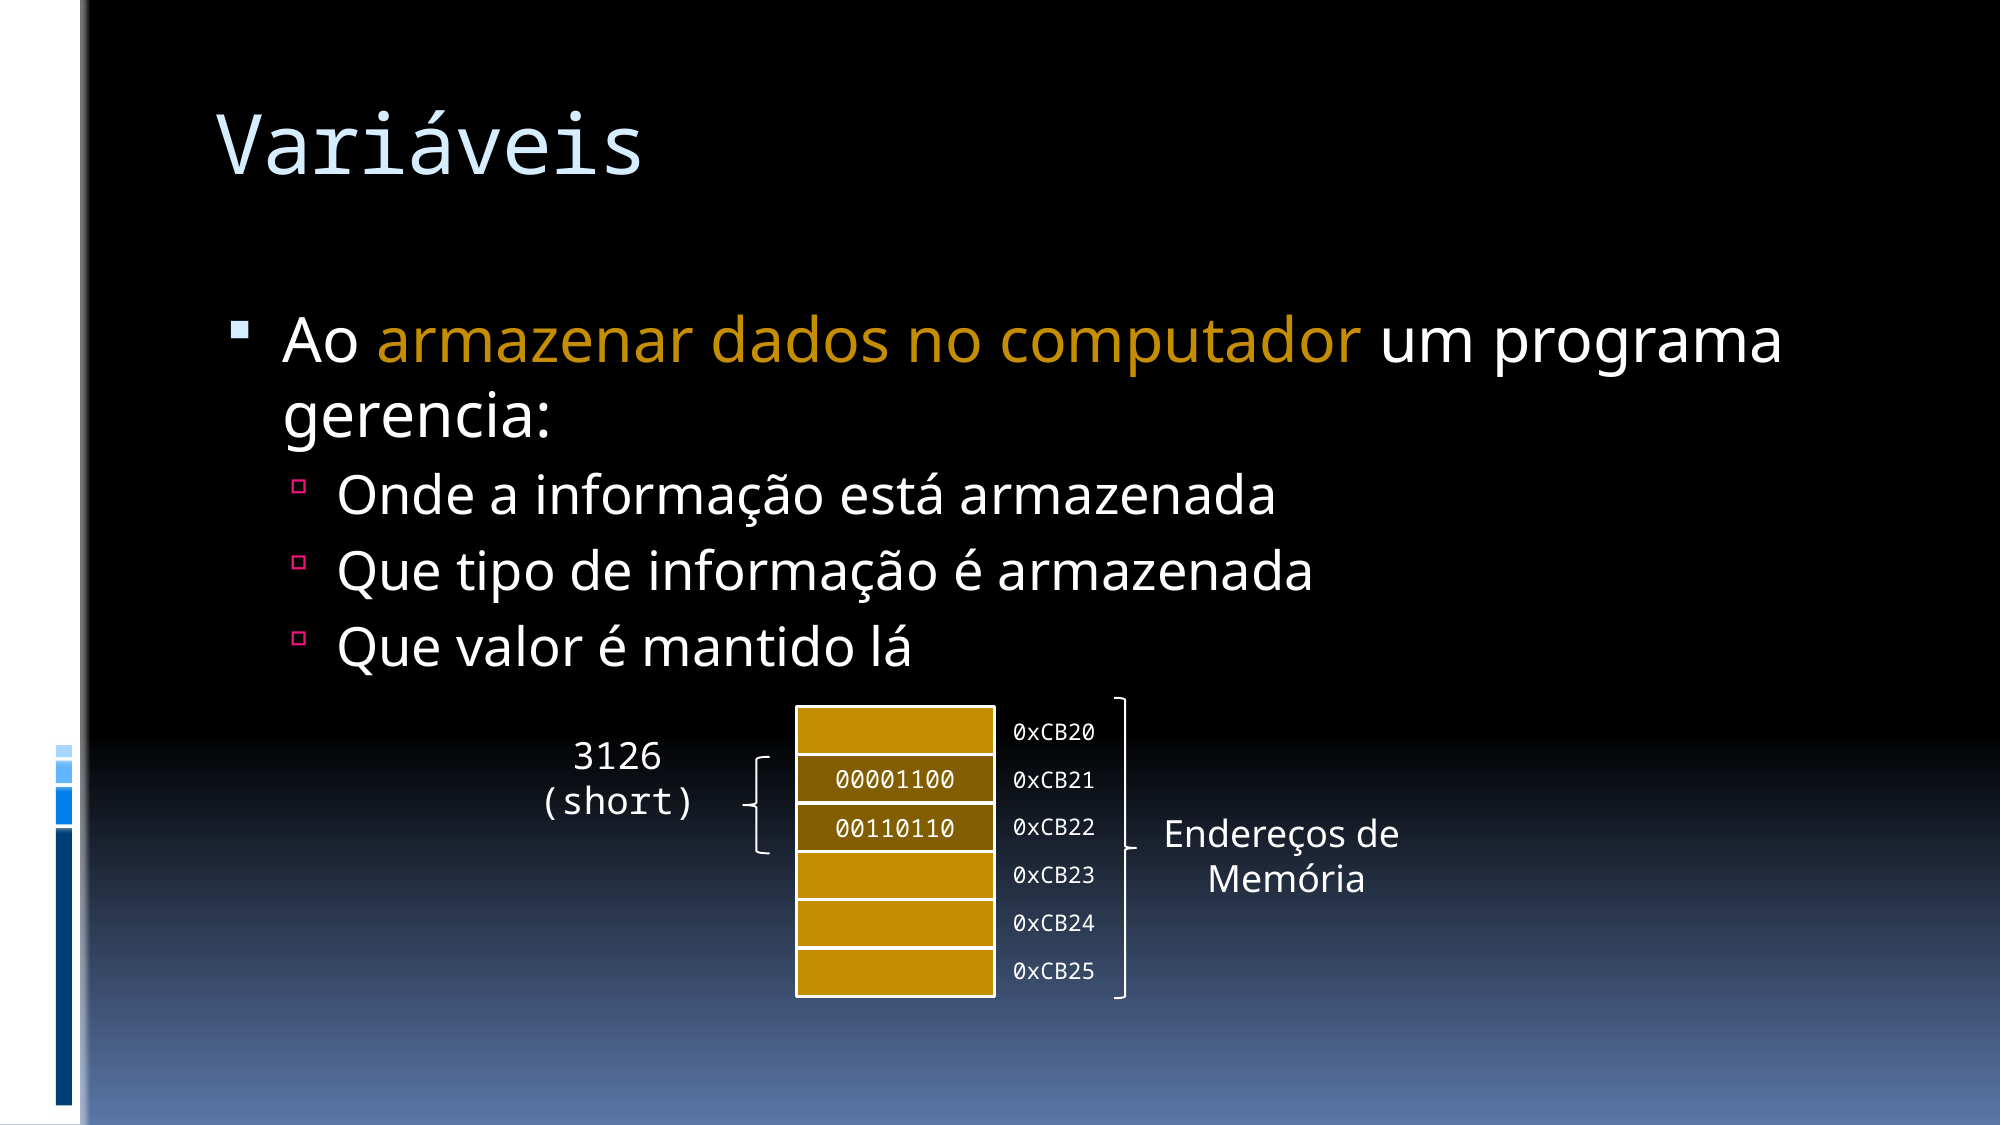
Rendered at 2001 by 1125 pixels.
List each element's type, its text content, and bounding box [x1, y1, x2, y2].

list Ao armazenar dados no computador um programa gerencia: Onde a informação está armazenada Que tipo de informação é armazenada Que valor é mantido lá [200, 292, 1900, 1043]
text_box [491, 697, 1412, 1009]
title Variáveis [200, 83, 1900, 234]
